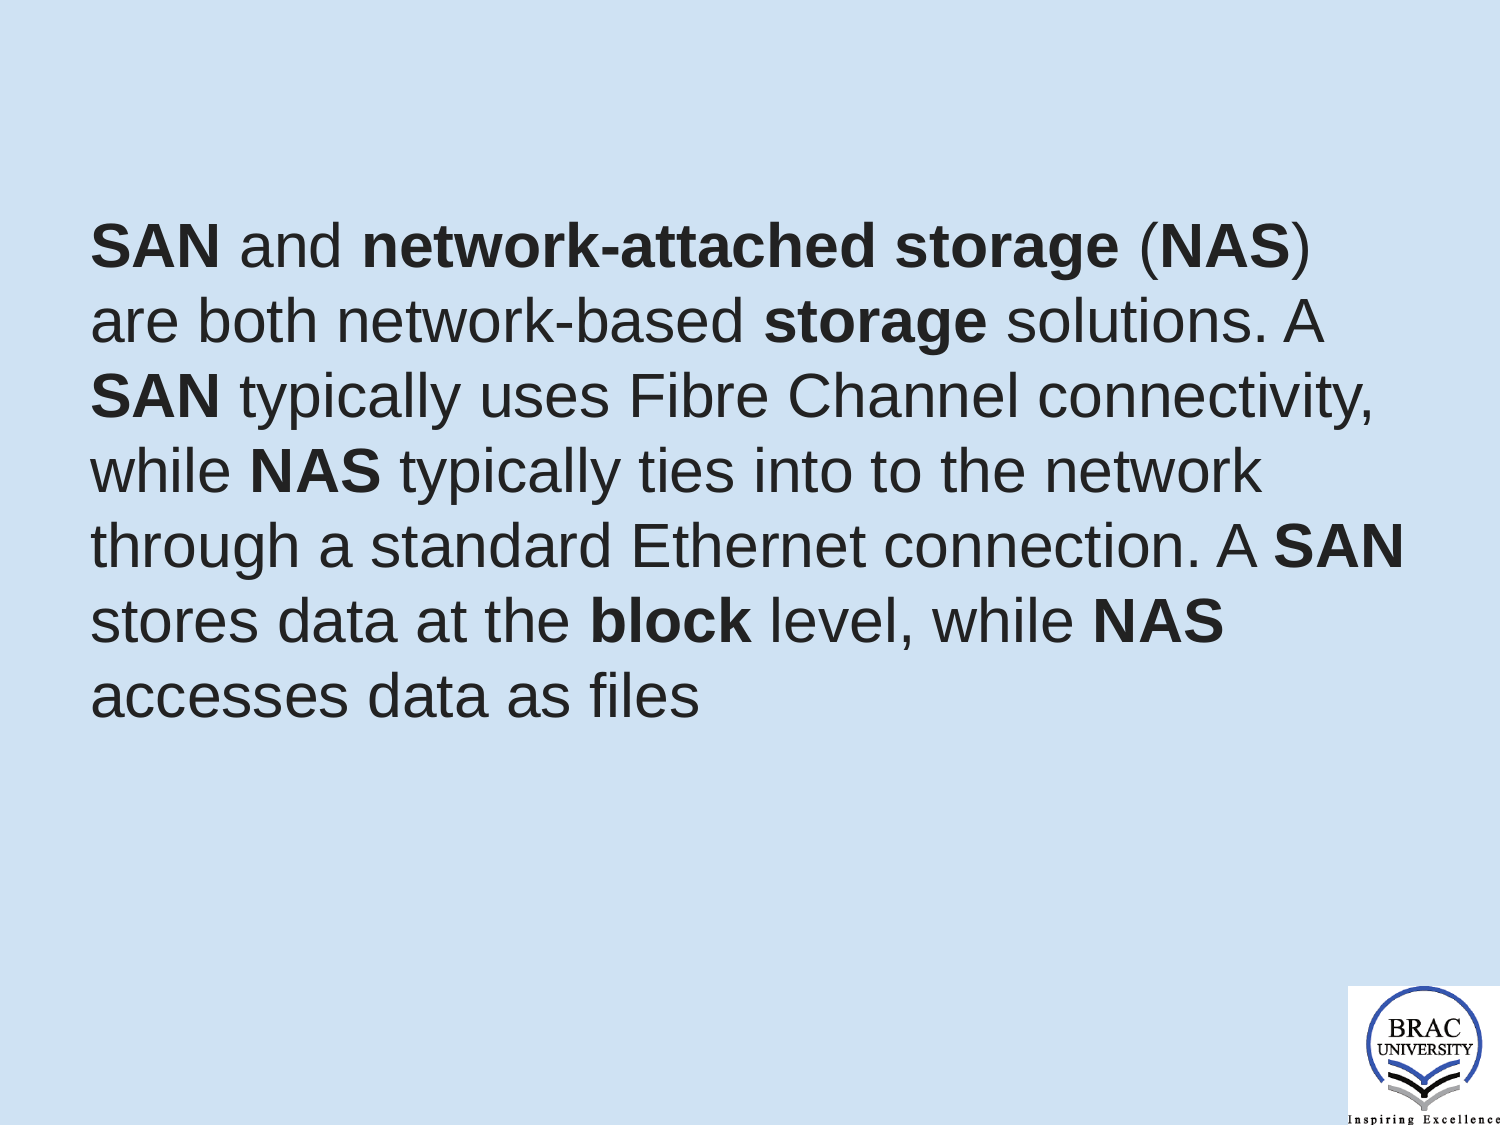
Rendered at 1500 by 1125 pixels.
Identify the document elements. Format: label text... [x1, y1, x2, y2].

picture [1348, 986, 1500, 1125]
list SAN and network-attached storage (NAS) are both network-based storage solutions. A SAN typically uses Fibre Channel connectivity, while NAS typically ties into to the network through a standard Ethernet connection. A SAN stores data at the block level, while NAS accesses data as files [75, 197, 1425, 1005]
